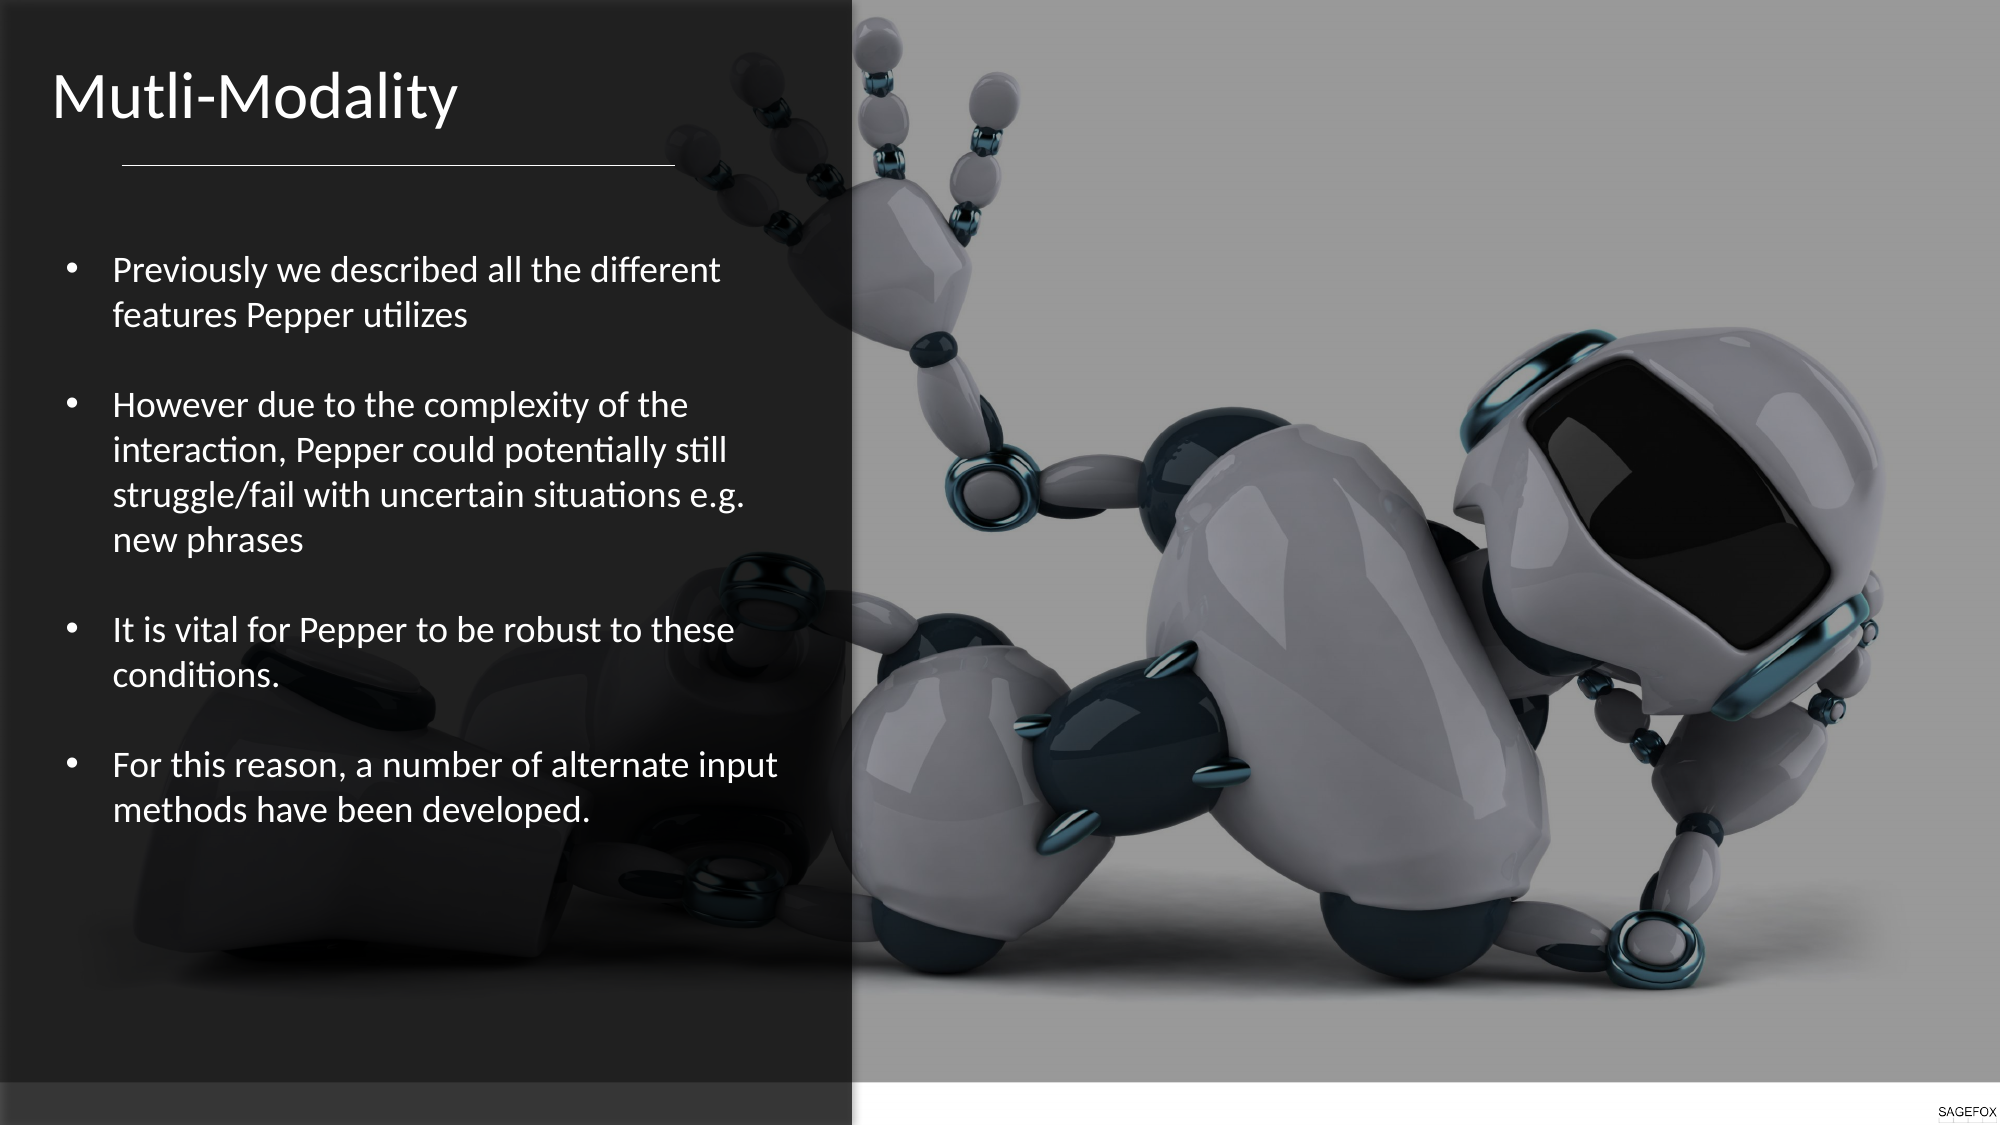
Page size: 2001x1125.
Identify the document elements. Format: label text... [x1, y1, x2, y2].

text_box Previously we described all the different features Pepper utilizes However due to the complexity of the interaction, Pepper could potentially still struggle/fail with uncertain situations e.g. new phrases It is vital for Pepper to be robust to these conditions. For this reason, a number of alternate input methods have been developed. [50, 237, 801, 883]
text_box Mutli-Modality [36, 43, 816, 139]
text_box [0, 0, 853, 1125]
picture [853, 0, 2001, 1125]
text_box [860, 0, 2000, 1084]
